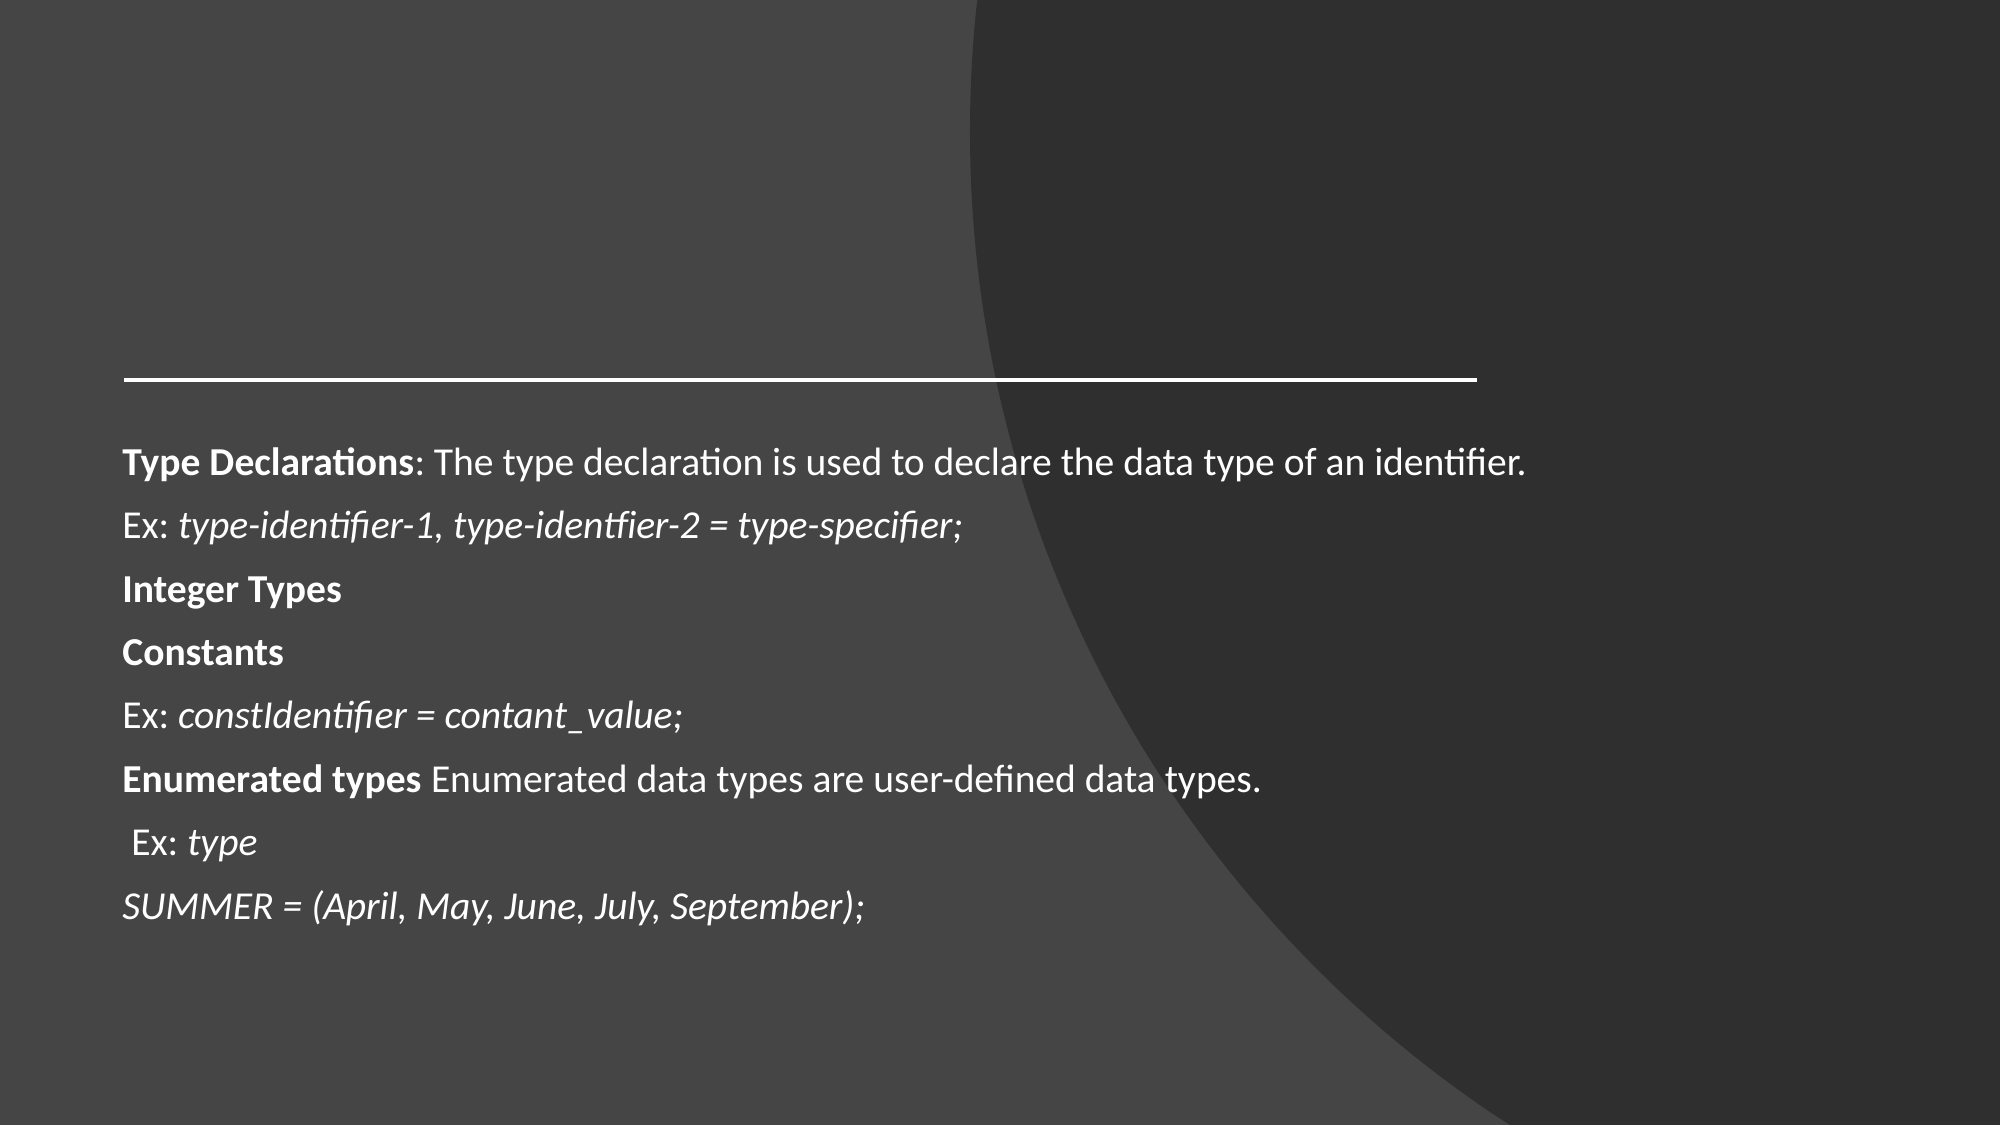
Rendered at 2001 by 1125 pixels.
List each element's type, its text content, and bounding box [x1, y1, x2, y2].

text_box [968, 0, 2000, 1125]
list Type Declarations: The type declaration is used to declare the data type of an identifier. Ex: type-identifier-1, type-identfier-2 = type-specifier; Integer Types Constants Ex: constIdentifier = contant_value; Enumerated types Enumerated data types are user-defined data types. Ex: type SUMMER = (April, May, June, July, September); [107, 433, 1586, 980]
